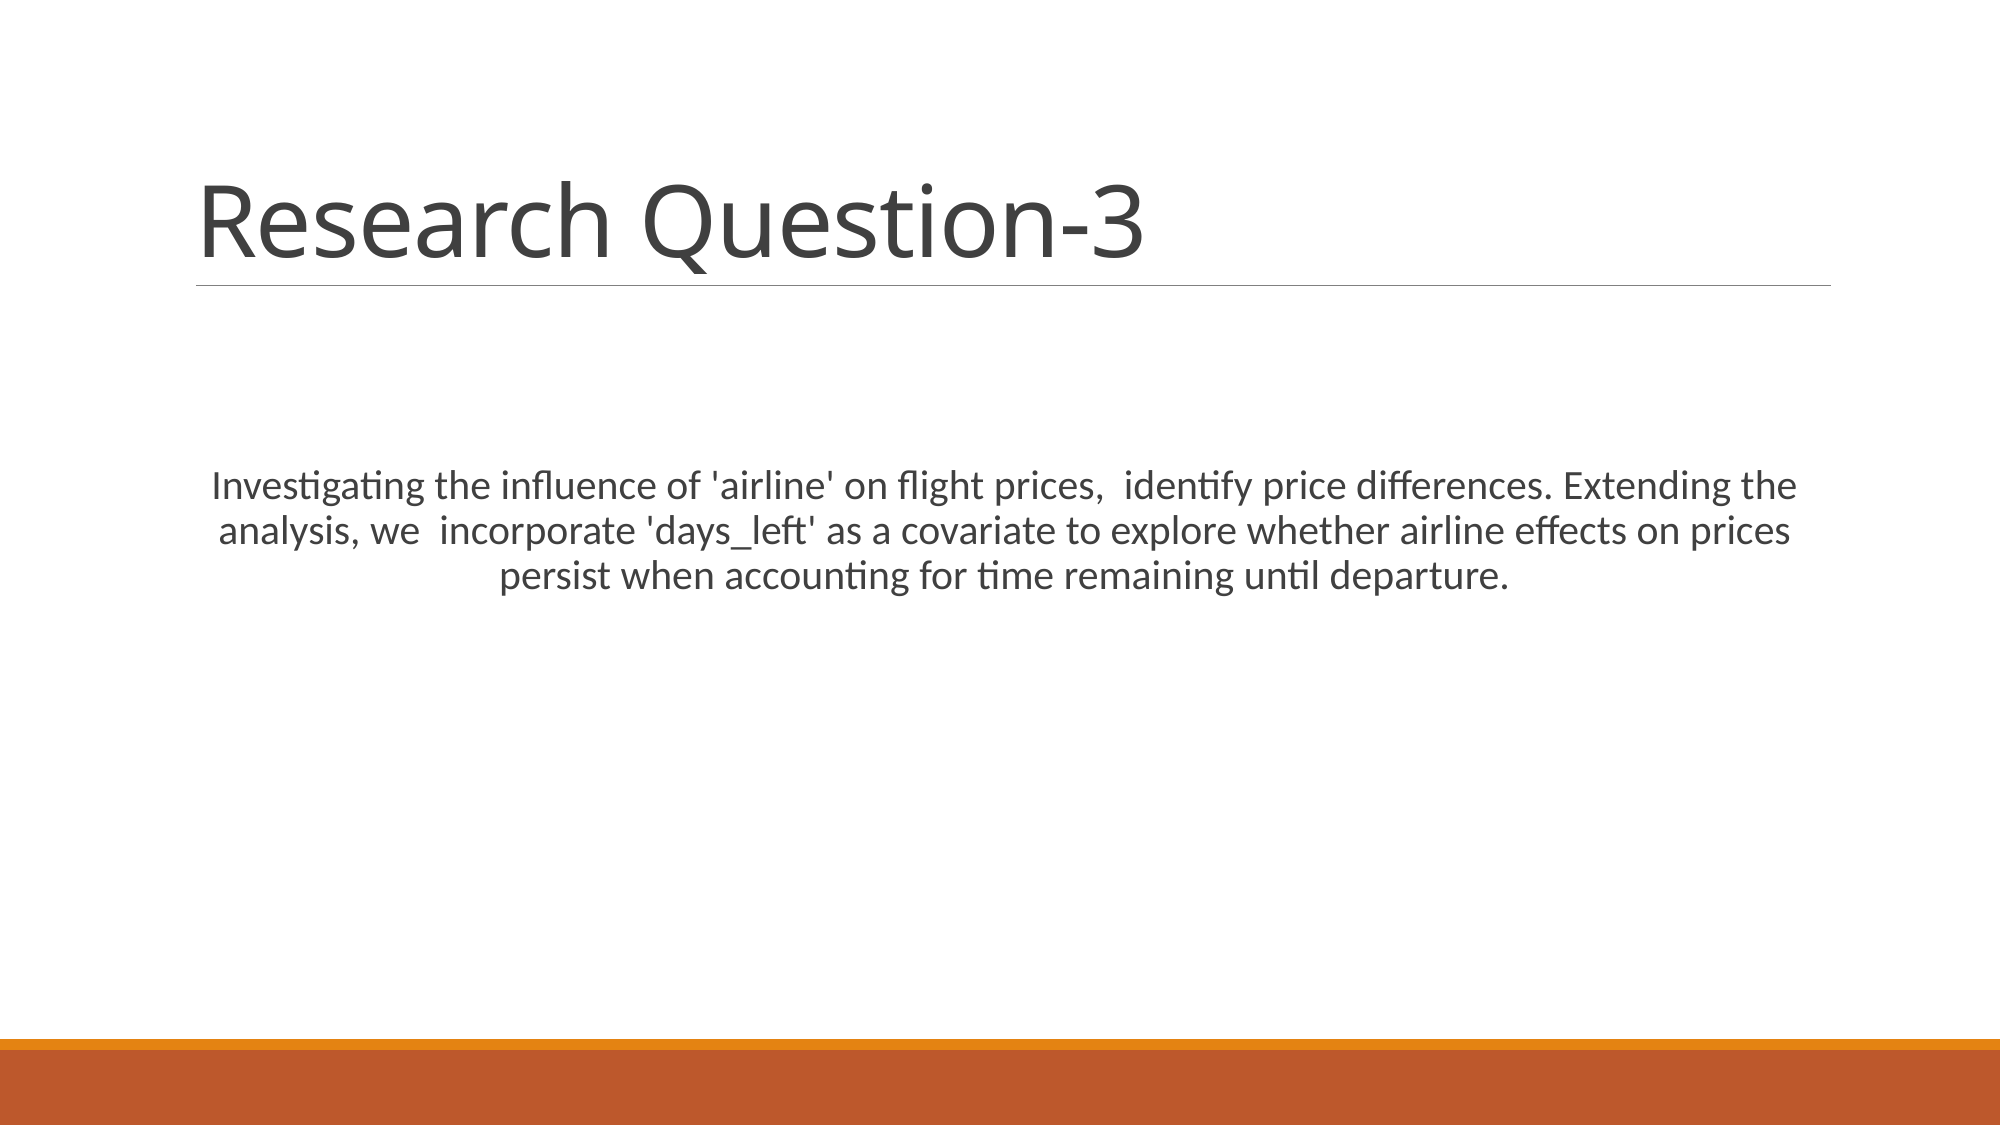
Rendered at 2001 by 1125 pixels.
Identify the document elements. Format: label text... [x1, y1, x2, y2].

list Investigating the influence of 'airline' on flight prices, identify price differences. Extending the analysis, we incorporate 'days_left' as a covariate to explore whether airline effects on prices persist when accounting for time remaining until departure. [180, 302, 1830, 963]
title Research Question-3 [180, 47, 1830, 285]
